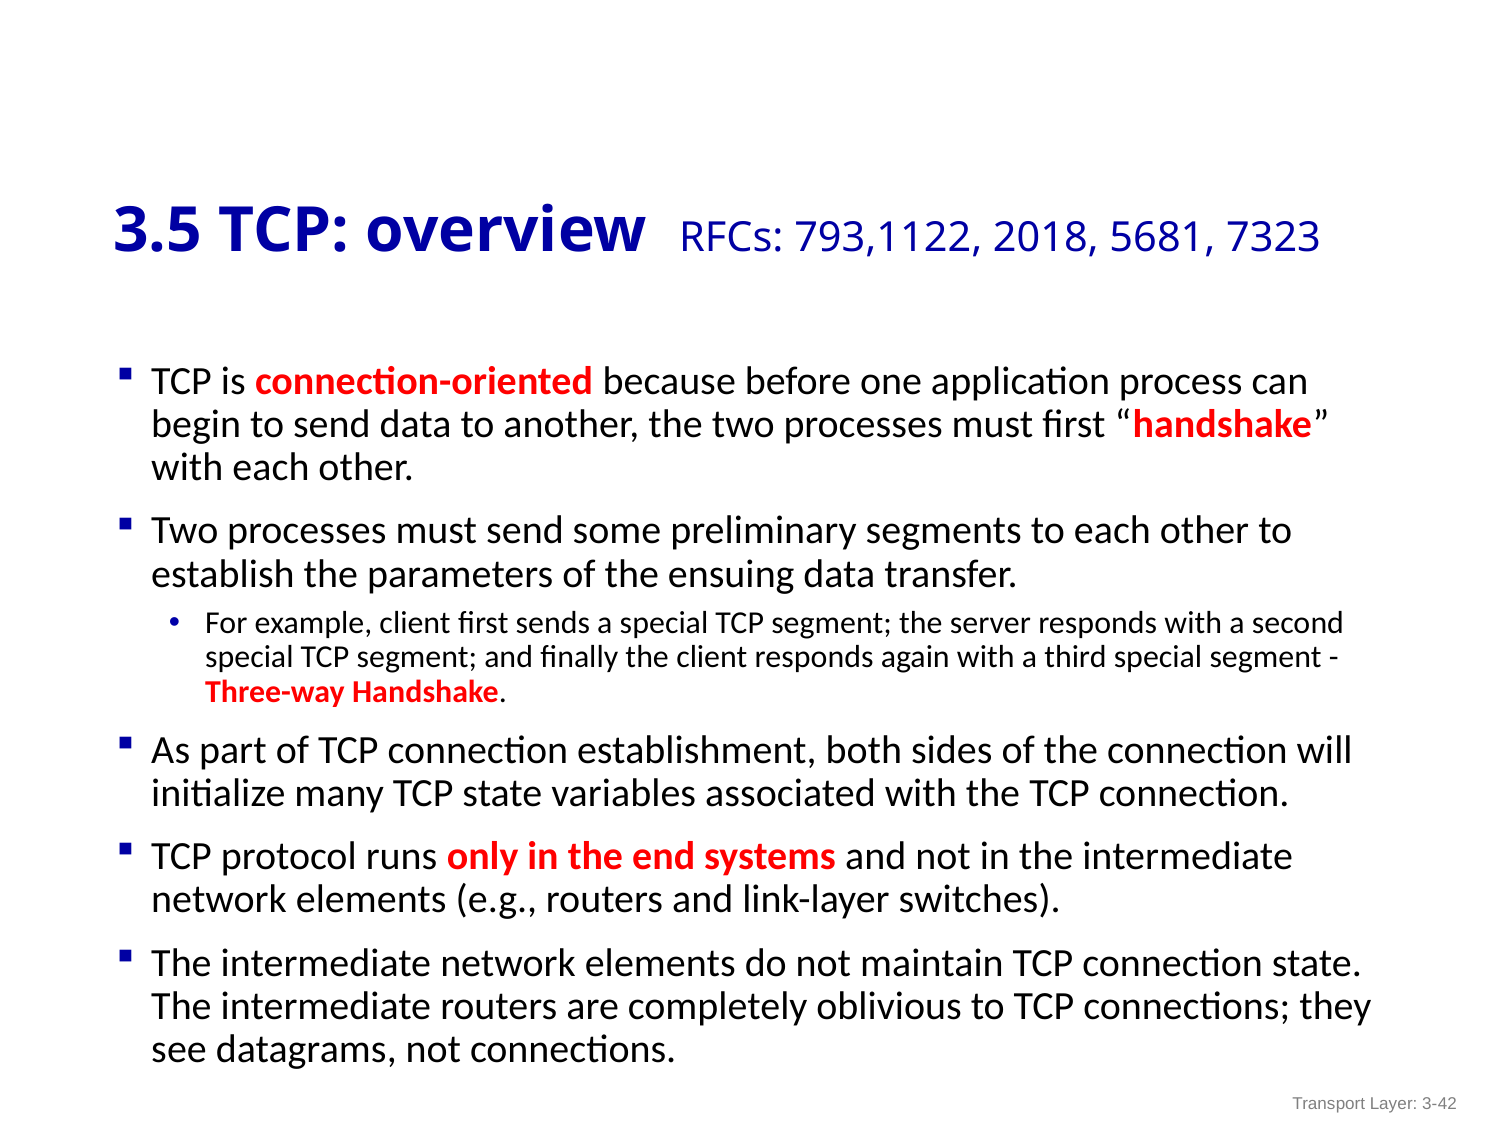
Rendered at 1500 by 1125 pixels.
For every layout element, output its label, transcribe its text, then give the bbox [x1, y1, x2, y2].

slide_number Transport Layer: 3-42 [1134, 1080, 1472, 1125]
title 3.5 TCP: overview RFCs: 793,1122, 2018, 5681, 7323 [98, 176, 1500, 287]
text_box TCP is connection-oriented because before one application process can begin to send data to another, the two processes must first “handshake” with each other. Two processes must send some preliminary segments to each other to establish the parameters of the ensuing data transfer. For example, client first sends a special TCP segment; the server responds with a second special TCP segment; and finally the client responds again with a third special segment - Three-way Handshake. As part of TCP connection establishment, both sides of the connection will initialize many TCP state variables associated with the TCP connection. TCP protocol runs only in the end systems and not in the intermediate network elements (e.g., routers and link-layer switches). The intermediate network elements do not maintain TCP connection state. The intermediate routers are completely oblivious to TCP connections; they see datagrams, not connections. [84, 354, 1401, 1087]
